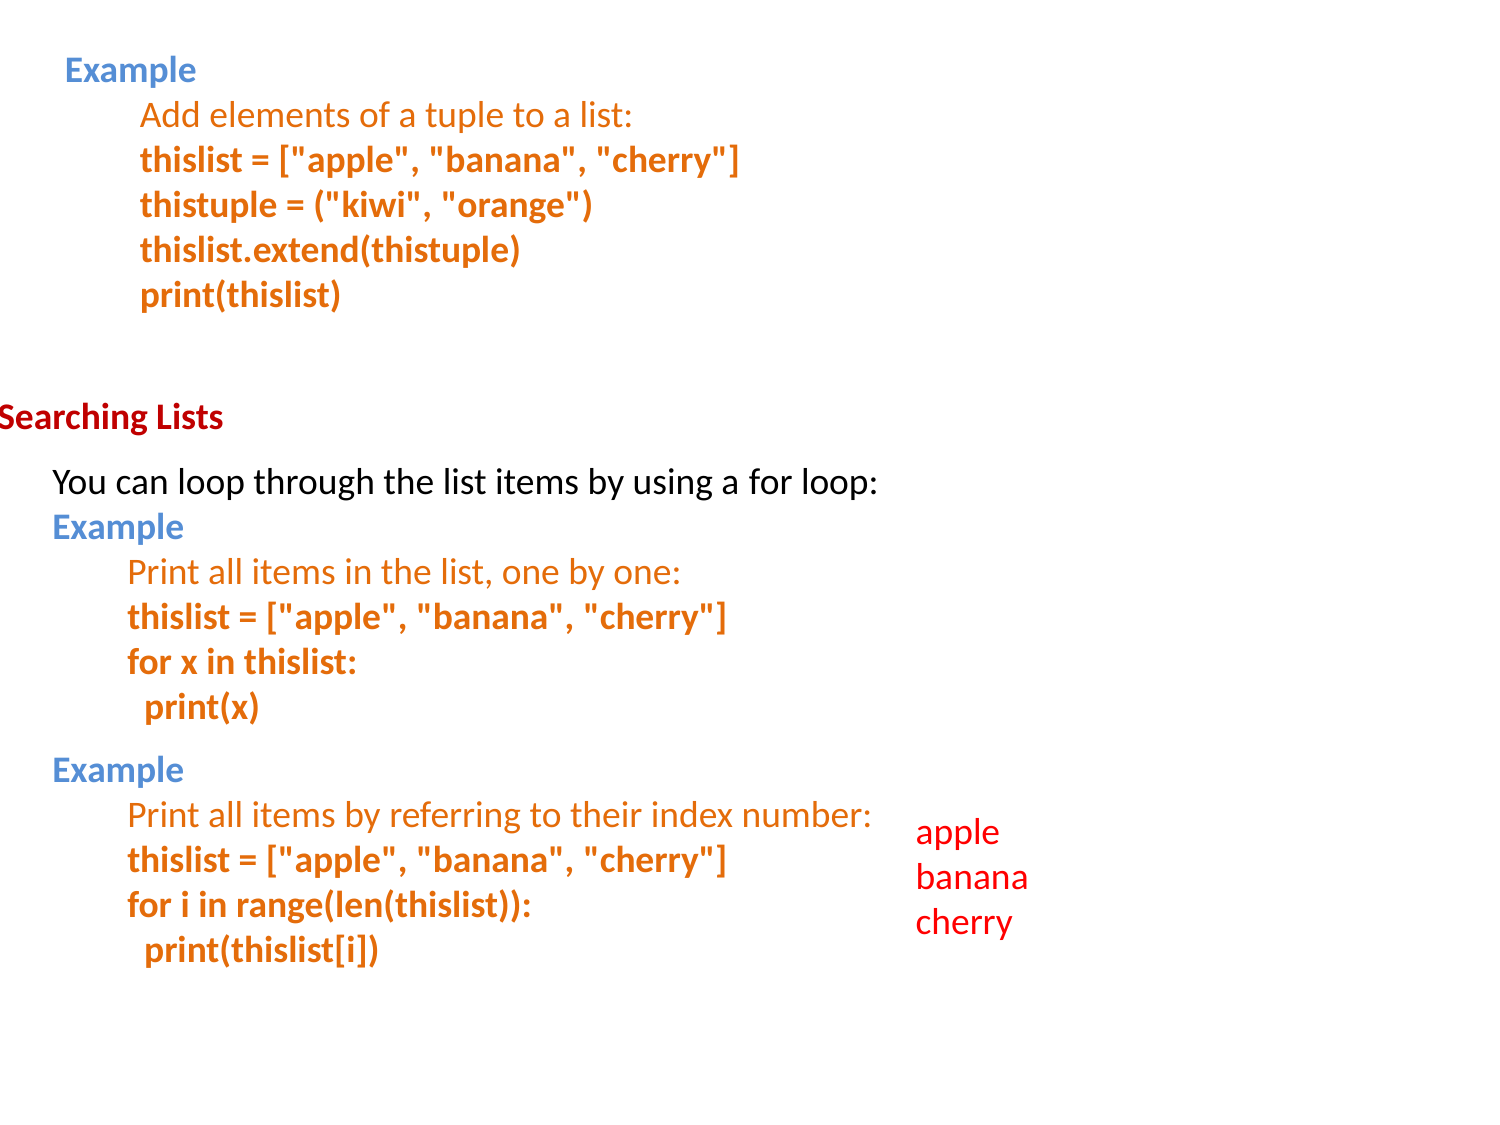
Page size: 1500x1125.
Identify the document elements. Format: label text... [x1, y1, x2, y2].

text_box Example Print all items by referring to their index number: thislist = ["apple", "banana", "cherry"] for i in range(len(thislist)): print(thislist[i]) [37, 737, 1163, 978]
text_box You can loop through the list items by using a for loop: Example Print all items in the list, one by one: thislist = ["apple", "banana", "cherry"] for x in thislist: print(x) [37, 449, 1238, 735]
text_box Searching Lists [0, 362, 360, 445]
text_box apple banana cherry [900, 799, 1053, 950]
text_box Example Add elements of a tuple to a list: thislist = ["apple", "banana", "cherry"] thistuple = ("kiwi", "orange") thislist.extend(thistuple) print(thislist) [49, 37, 1413, 323]
